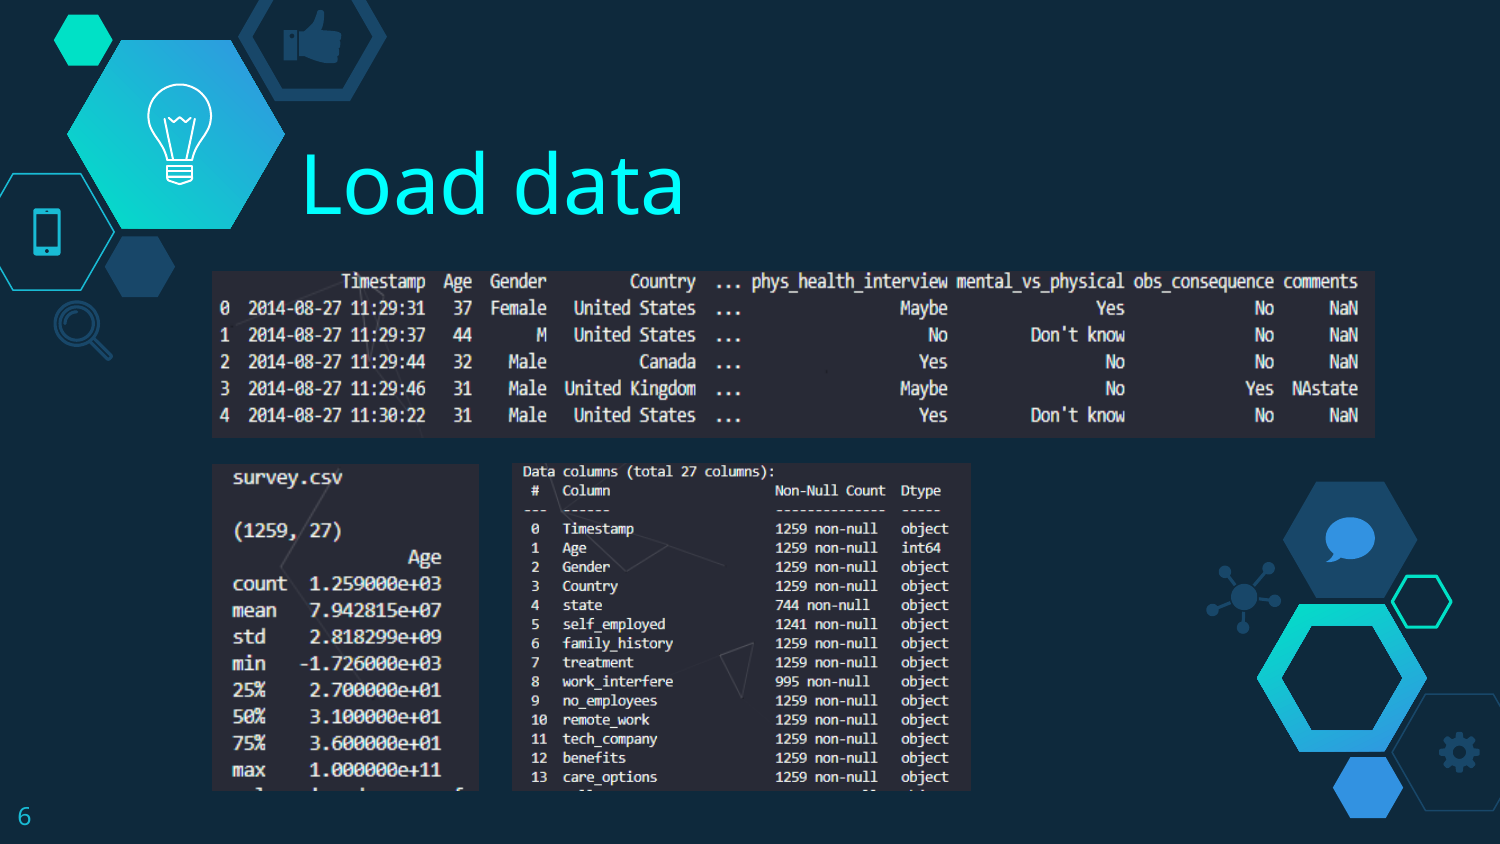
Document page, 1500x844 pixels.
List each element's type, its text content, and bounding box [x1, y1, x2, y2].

picture [212, 271, 1376, 438]
title Load data [284, 140, 1096, 247]
picture [212, 464, 479, 792]
picture [512, 462, 971, 792]
slide_number 6 [2, 785, 93, 844]
